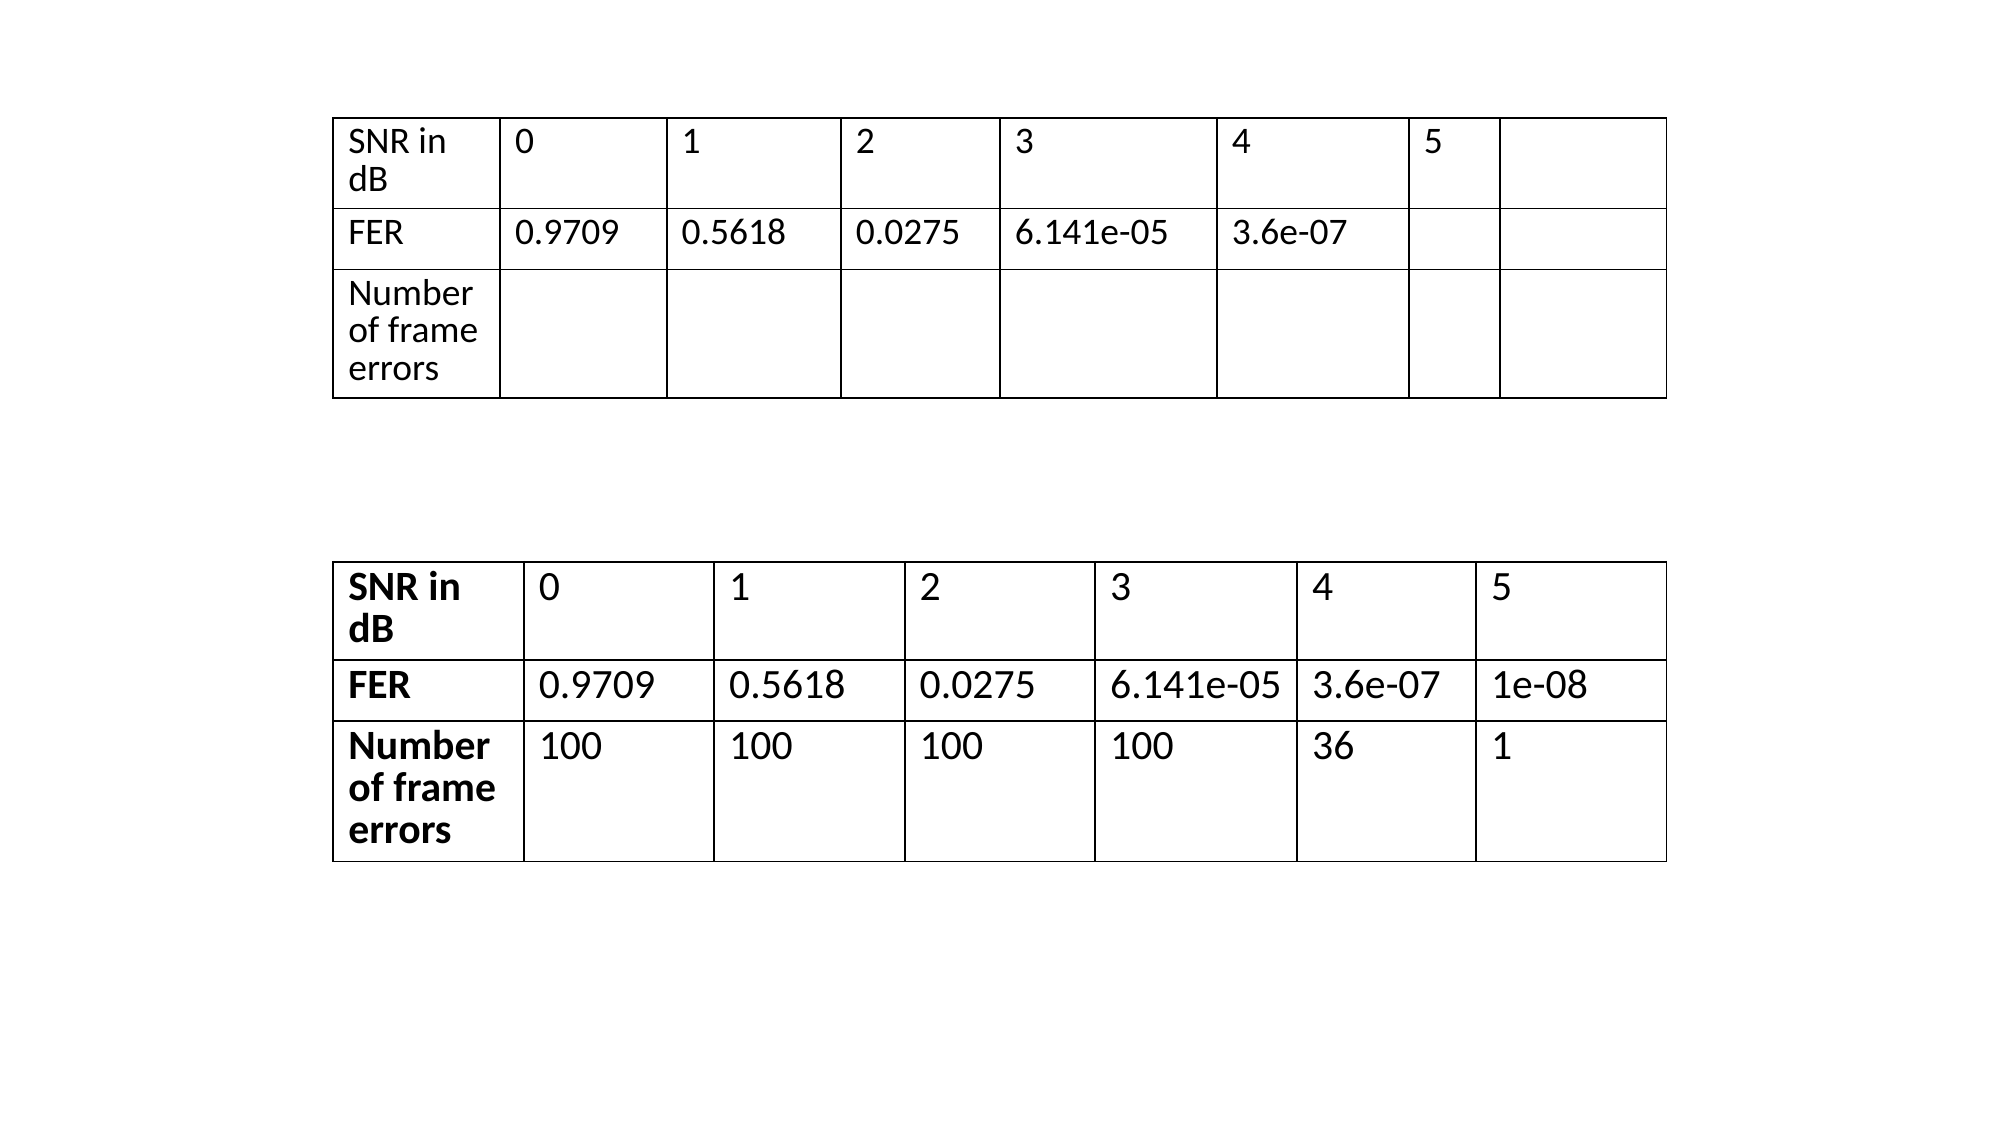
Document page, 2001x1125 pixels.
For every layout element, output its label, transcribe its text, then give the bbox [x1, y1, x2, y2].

table_cell [842, 270, 999, 397]
table_cell 6.141e-05 [1096, 661, 1296, 720]
table_cell 0.9709 [525, 661, 713, 720]
table_cell FER [334, 661, 523, 720]
table_cell 100 [1096, 722, 1296, 861]
table_header [1501, 119, 1666, 208]
table_cell 100 [906, 722, 1094, 861]
table_header 5 [1410, 119, 1499, 208]
table_cell Number of frame errors [334, 722, 523, 861]
table_cell 6.141e-05 [1001, 209, 1216, 269]
table_cell FER [334, 209, 499, 269]
table_cell 0.9709 [501, 209, 666, 269]
table_cell [1501, 209, 1666, 269]
table_cell [1501, 270, 1666, 397]
table_cell 3.6e-07 [1298, 661, 1475, 720]
table_cell 1 [1477, 722, 1666, 861]
table_cell [1001, 270, 1216, 397]
table_header 3 [1001, 119, 1216, 208]
table_cell 100 [715, 722, 904, 861]
table_cell Number of frame errors [334, 270, 499, 397]
table_cell 0.5618 [668, 209, 840, 269]
table_header 0 [501, 119, 666, 208]
table_cell [1410, 209, 1499, 269]
table_cell [668, 270, 840, 397]
table_header SNR in dB [334, 563, 523, 659]
table_header 1 [668, 119, 840, 208]
table_cell 0.5618 [715, 661, 904, 720]
table_header 0 [525, 563, 713, 659]
table_header 4 [1298, 563, 1475, 659]
table_cell 1e-08 [1477, 661, 1666, 720]
table_header SNR in dB [334, 119, 499, 208]
table_header 2 [906, 563, 1094, 659]
table_cell 36 [1298, 722, 1475, 861]
table_cell 100 [525, 722, 713, 861]
table_header 2 [842, 119, 999, 208]
table_header 5 [1477, 563, 1666, 659]
table_cell [501, 270, 666, 397]
table_cell [1218, 270, 1408, 397]
table_cell [1410, 270, 1499, 397]
table_header 4 [1218, 119, 1408, 208]
table_header 1 [715, 563, 904, 659]
table_cell 0.0275 [906, 661, 1094, 720]
table_header 3 [1096, 563, 1296, 659]
table_cell 0.0275 [842, 209, 999, 269]
table_cell 3.6e-07 [1218, 209, 1408, 269]
